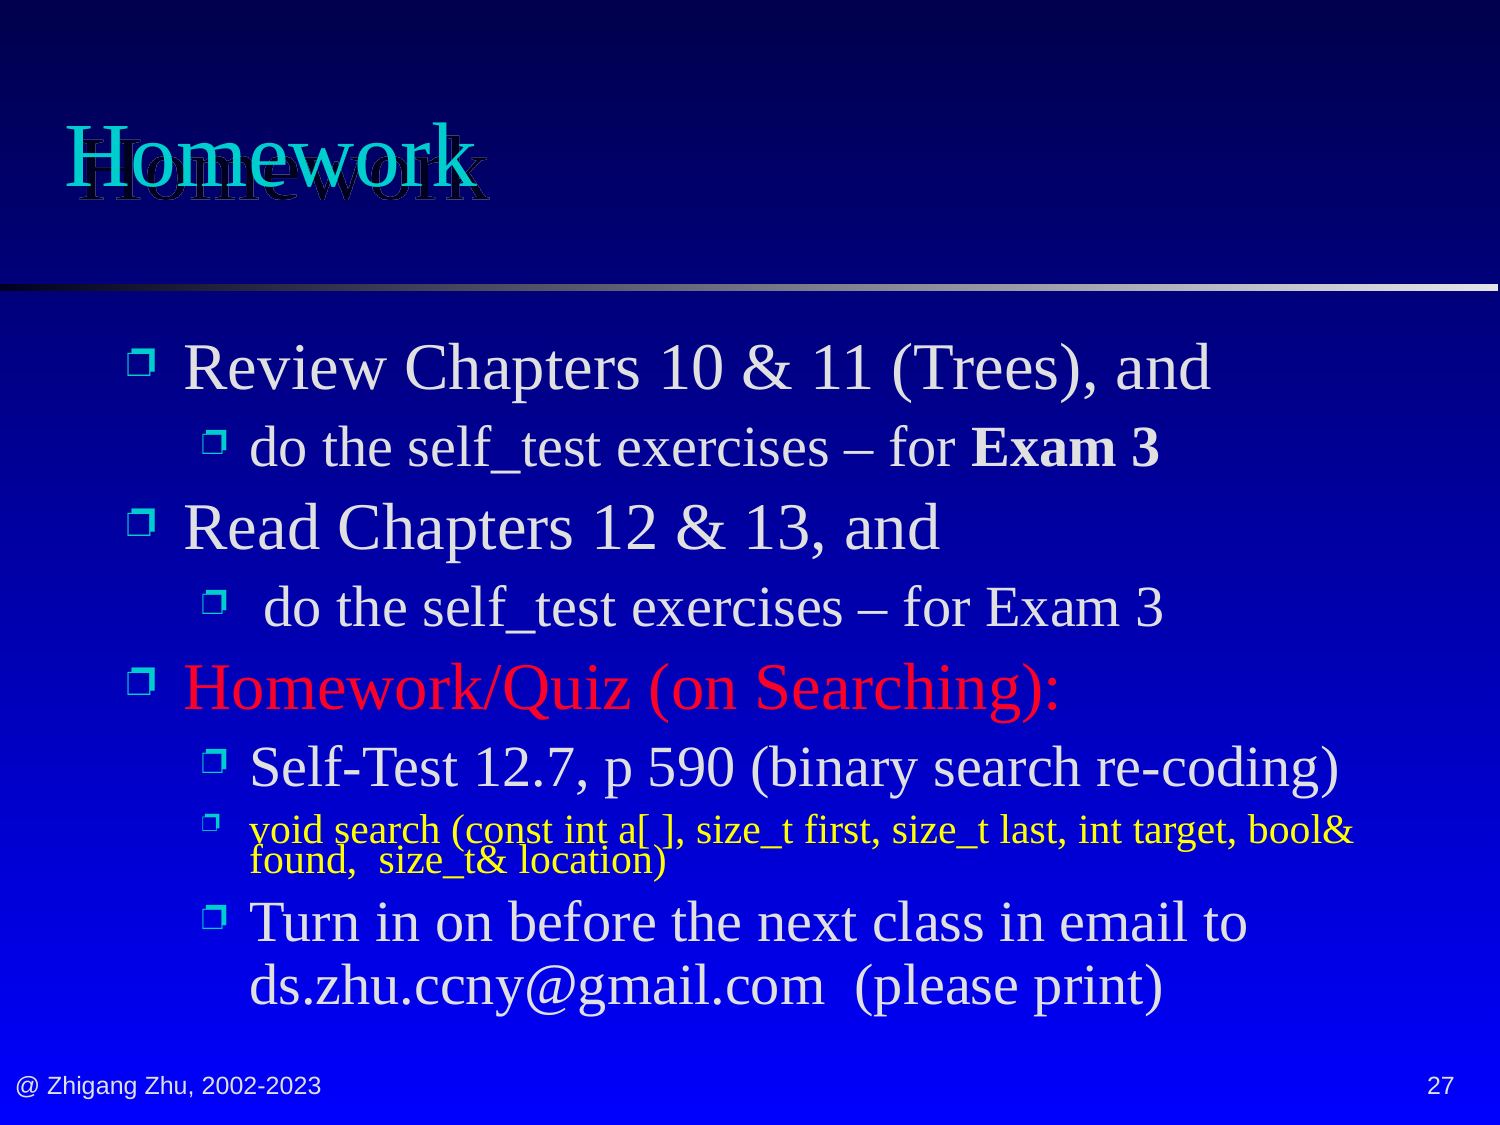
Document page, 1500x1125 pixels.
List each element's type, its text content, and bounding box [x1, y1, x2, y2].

list Review Chapters 10 & 11 (Trees), and do the self_test exercises – for Exam 3 Read Chapters 12 & 13, and do the self_test exercises – for Exam 3 Homework/Quiz (on Searching): Self-Test 12.7, p 590 (binary search re-coding) void search (const int a[ ], size_t first, size_t last, int target, bool& found, size_t& location) Turn in on before the next class in email to ds.zhu.ccny@gmail.com (please print) [111, 324, 1388, 1001]
title Homework [49, 55, 1326, 245]
